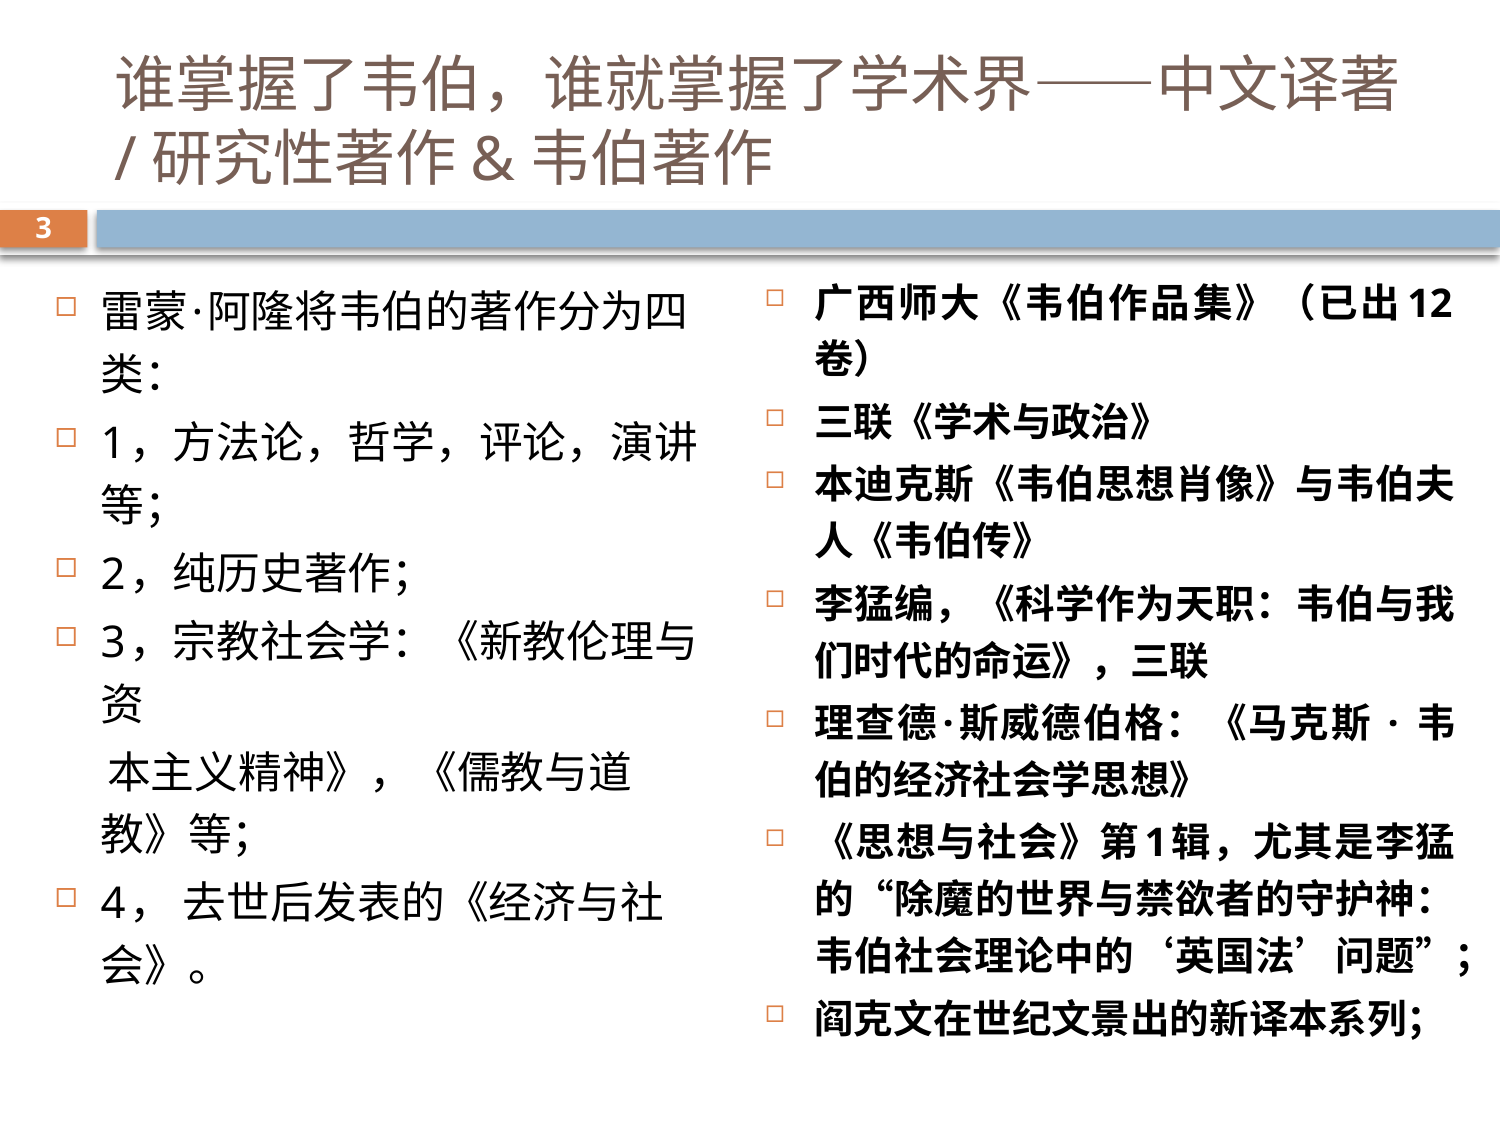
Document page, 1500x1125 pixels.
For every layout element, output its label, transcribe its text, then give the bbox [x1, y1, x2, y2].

list 雷蒙·阿隆将韦伯的著作分为四类： 1，方法论，哲学，评论，演讲等； 2，纯历史著作； 3，宗教社会学：《新教伦理与资 本主义精神》，《儒教与道教》等； 4， 去世后发表的《经济与社会》。 [39, 265, 725, 1016]
title 谁掌握了韦伯，谁就掌握了学术界——中文译著/研究性著作&韦伯著作 [99, 37, 1438, 200]
slide_number 3 [0, 208, 88, 249]
list 广西师大《韦伯作品集》（已出12卷） 三联《学术与政治》 本迪克斯《韦伯思想肖像》与韦伯夫人《韦伯传》 李猛编，《科学作为天职：韦伯与我们时代的命运》，三联 理查德·斯威德伯格：《马克斯 · 韦伯的经济社会学思想》 《思想与社会》第1辑，尤其是李猛的“除魔的世界与禁欲者的守护神：韦伯社会理论中的‘英国法’问题”； 阎克文在世纪文景出的新译本系列； [750, 260, 1471, 1125]
